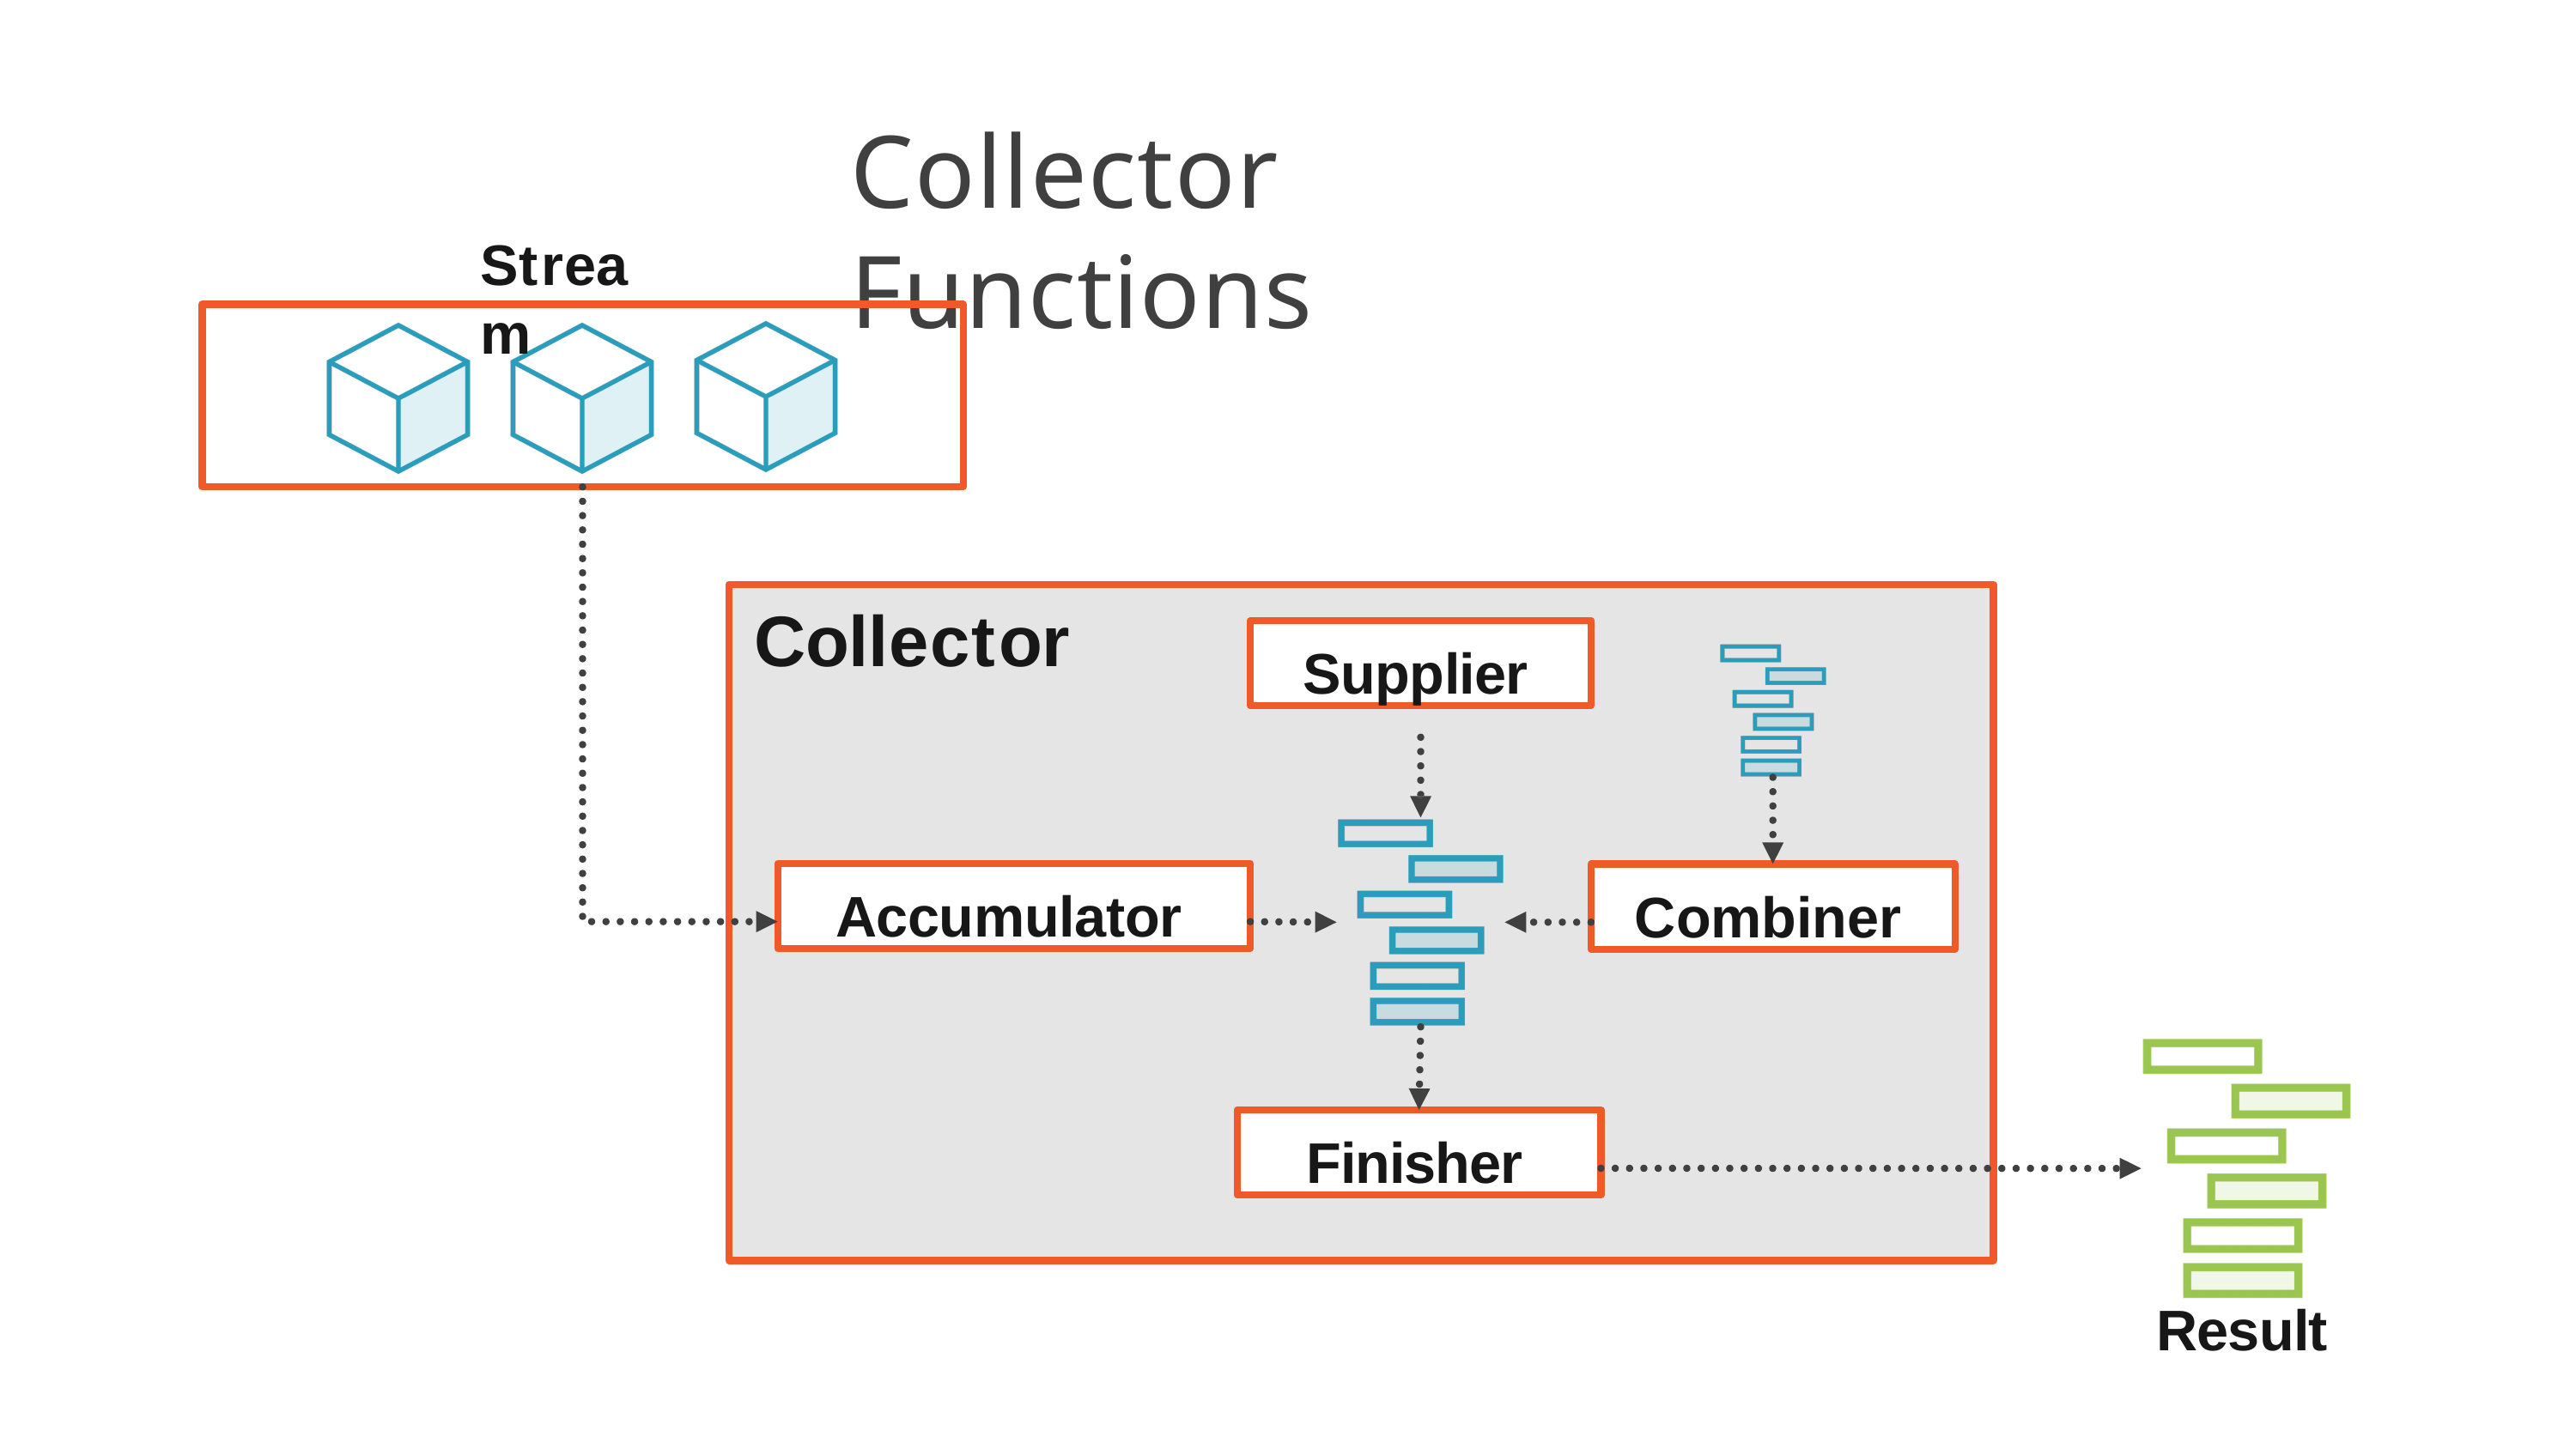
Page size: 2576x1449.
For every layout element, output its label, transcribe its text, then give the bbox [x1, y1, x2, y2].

text_box Stream [478, 226, 677, 298]
title Collector Functions [848, 106, 1728, 350]
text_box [197, 300, 1505, 1028]
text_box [1831, 580, 1997, 772]
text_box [579, 482, 1827, 933]
text_box Result [2154, 1308, 2330, 1347]
slide_number 36 [1855, 1347, 2447, 1420]
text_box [725, 1034, 1404, 1264]
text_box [1408, 773, 2354, 1300]
